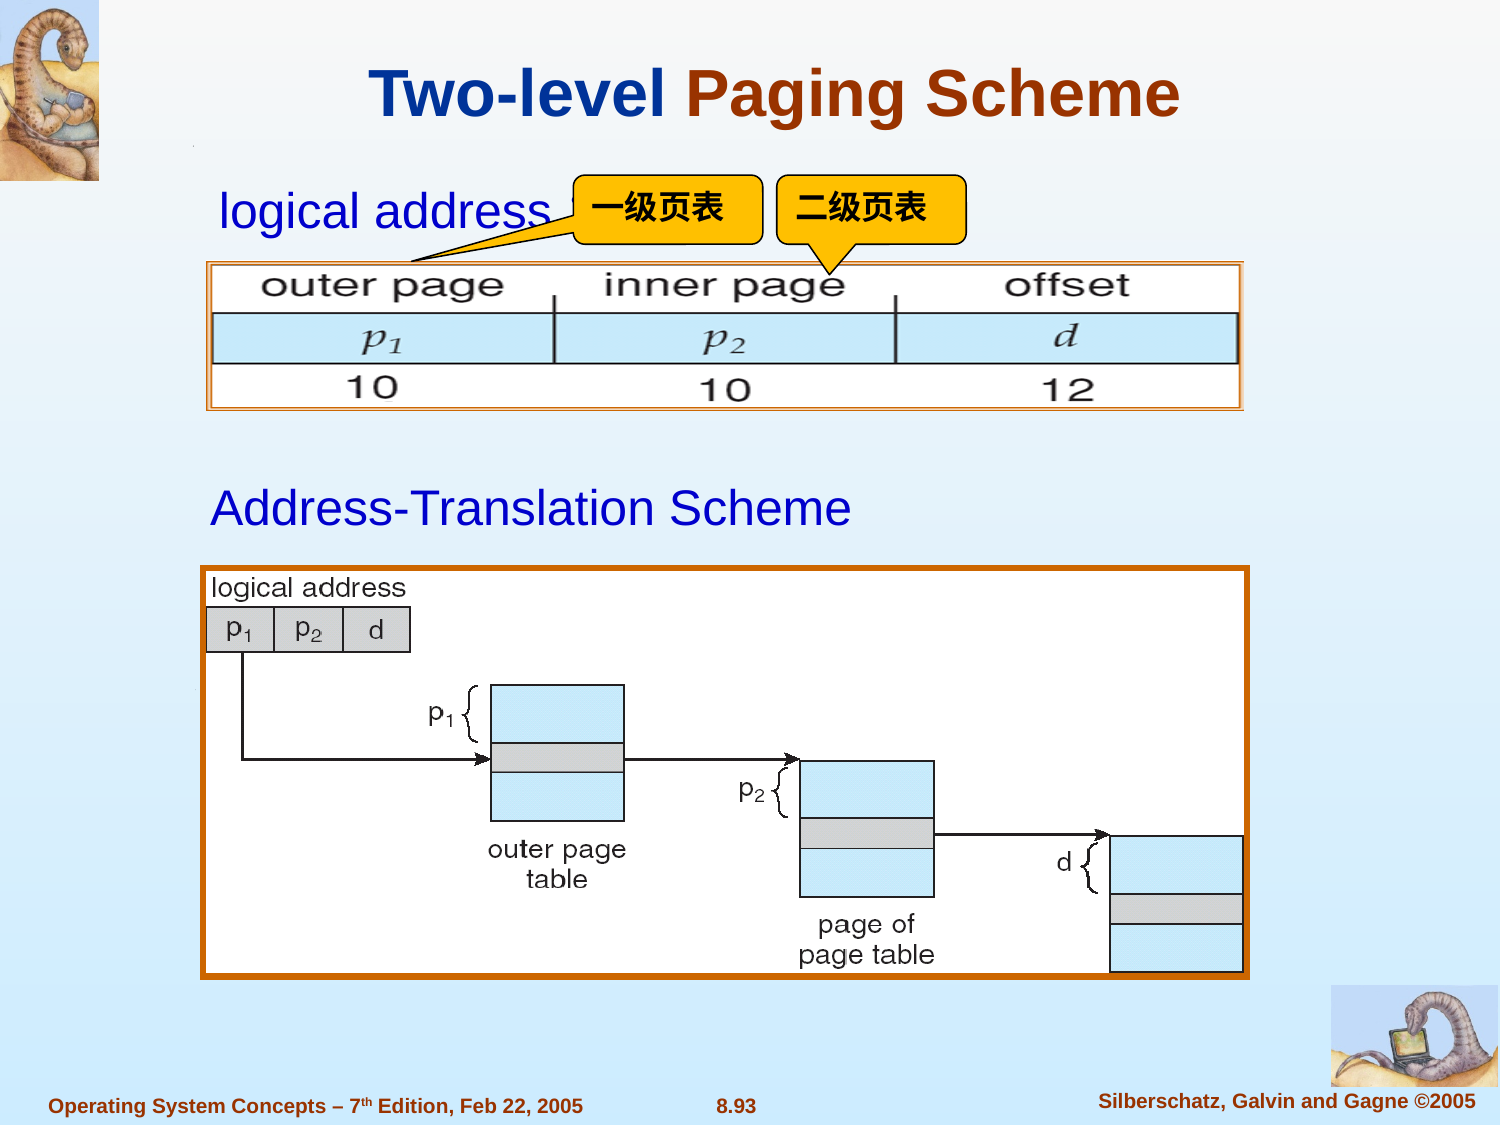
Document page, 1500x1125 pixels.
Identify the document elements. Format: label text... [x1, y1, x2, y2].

title Two-level Paging Scheme [112, 37, 1438, 138]
picture [0, 0, 99, 181]
text_box logical address： [204, 171, 640, 247]
text_box Address-Translation Scheme [195, 468, 868, 544]
picture [206, 570, 1244, 974]
picture [1331, 985, 1498, 1087]
text_box 二级页表 [776, 175, 967, 260]
picture [206, 260, 1244, 411]
text_box 一级页表 [416, 175, 763, 260]
